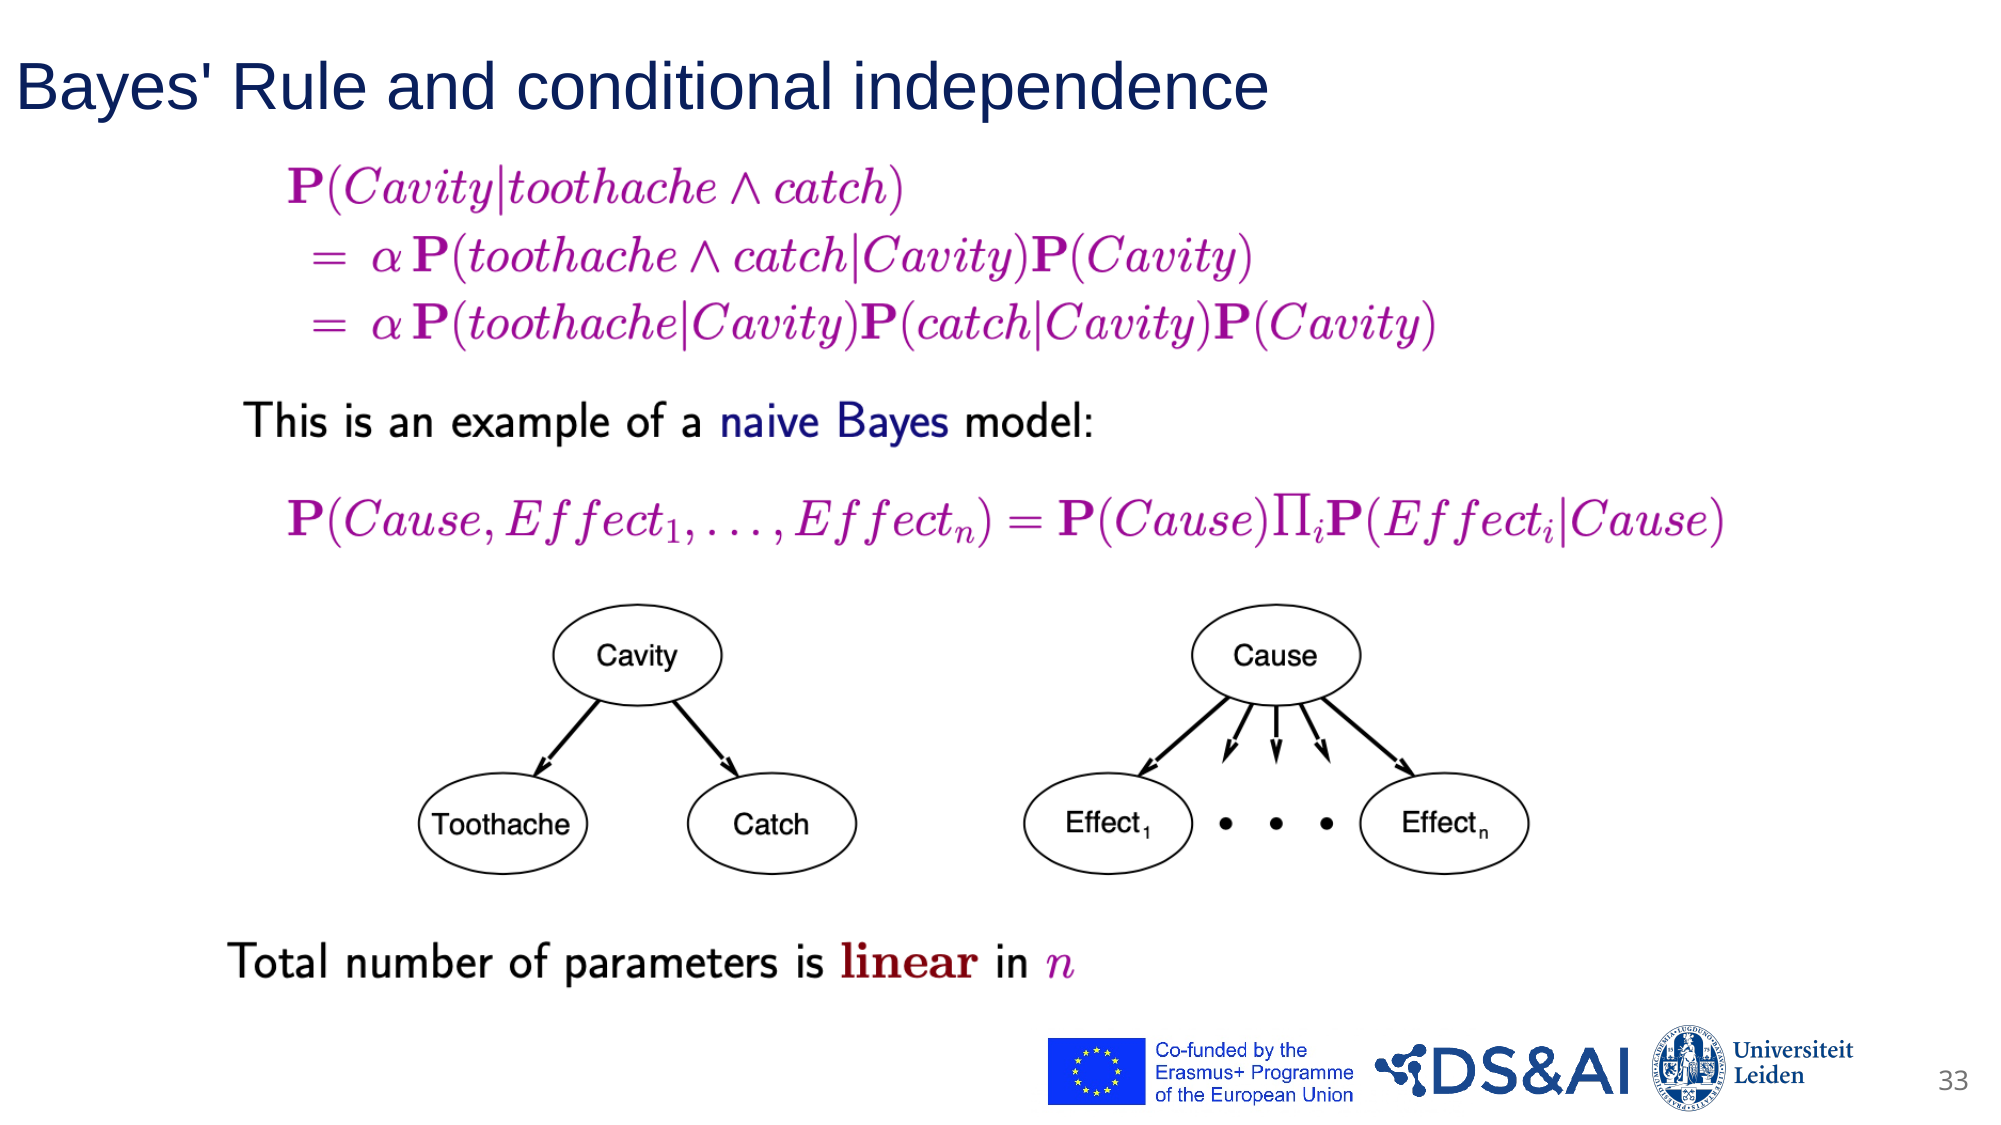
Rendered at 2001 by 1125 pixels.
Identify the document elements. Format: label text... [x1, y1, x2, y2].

slide_number 33 [1921, 1049, 1985, 1115]
title Bayes' Rule and conditional independence [0, 0, 2000, 167]
picture [179, 126, 1857, 1125]
